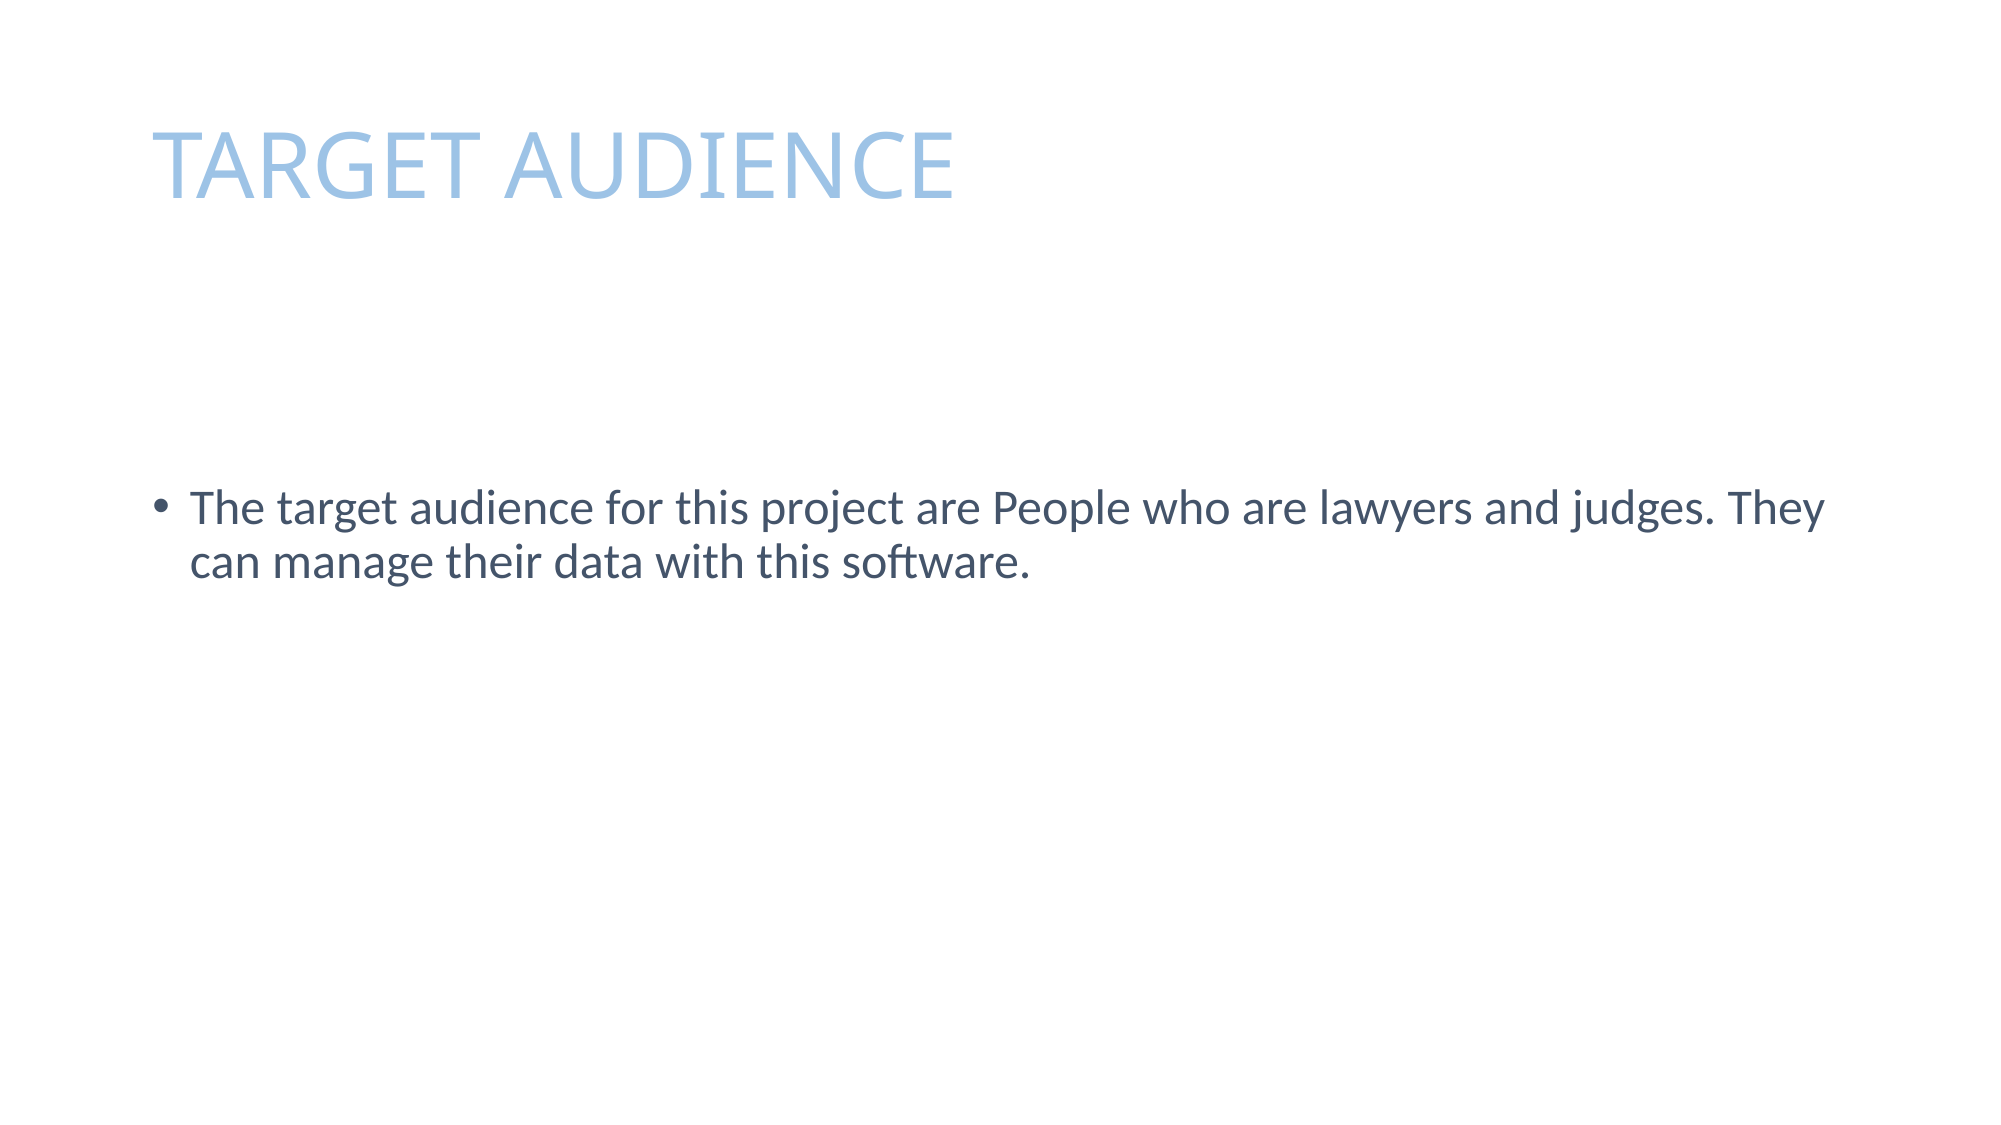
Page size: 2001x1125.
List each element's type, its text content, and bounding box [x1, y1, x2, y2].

list The target audience for this project are People who are lawyers and judges. They can manage their data with this software. [137, 299, 1863, 1014]
title TARGET AUDIENCE [137, 59, 1863, 278]
